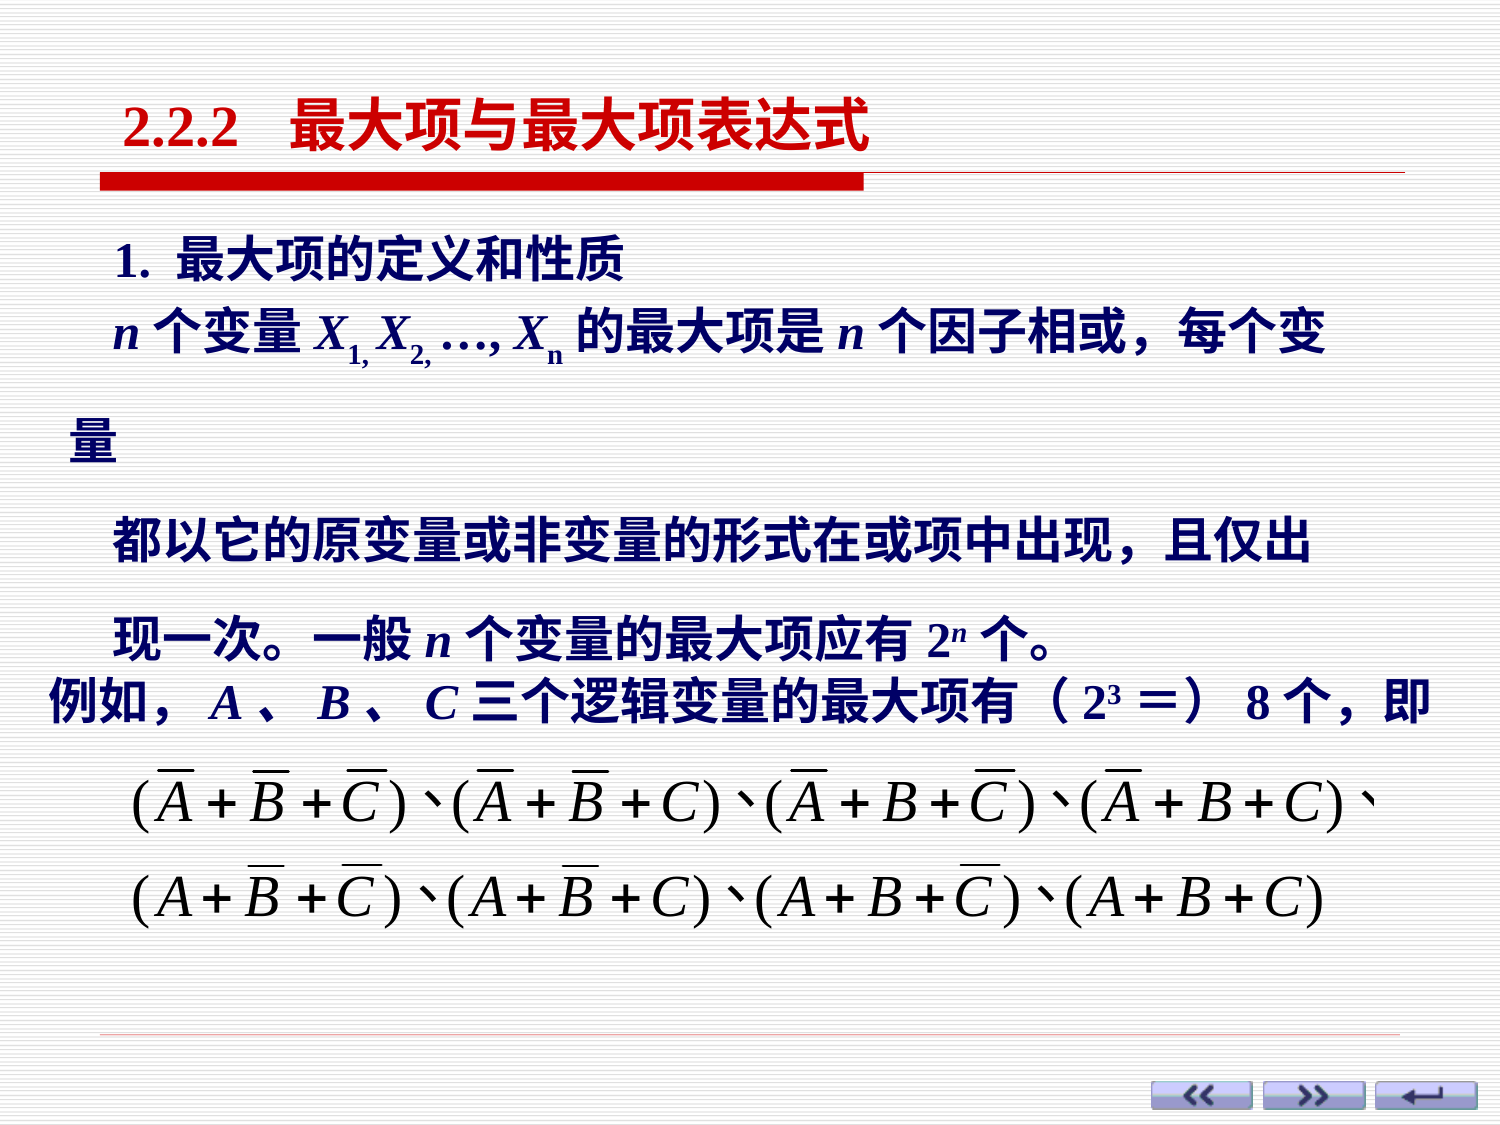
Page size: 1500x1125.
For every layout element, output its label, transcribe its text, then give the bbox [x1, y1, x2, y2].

picture [0, 0, 1500, 1125]
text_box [88, 662, 1404, 941]
text_box 1. 最大项的定义和性质 [98, 219, 703, 295]
text_box n个变量X1, X2, …, Xn的最大项是n个因子相或，每个变量 都以它的原变量或非变量的形式在或项中出现，且仅出 现一次。一般n个变量的最大项应有2n个。 [53, 235, 1348, 626]
text_box 2.2.2 最大项与最大项表达式 [107, 80, 1187, 166]
